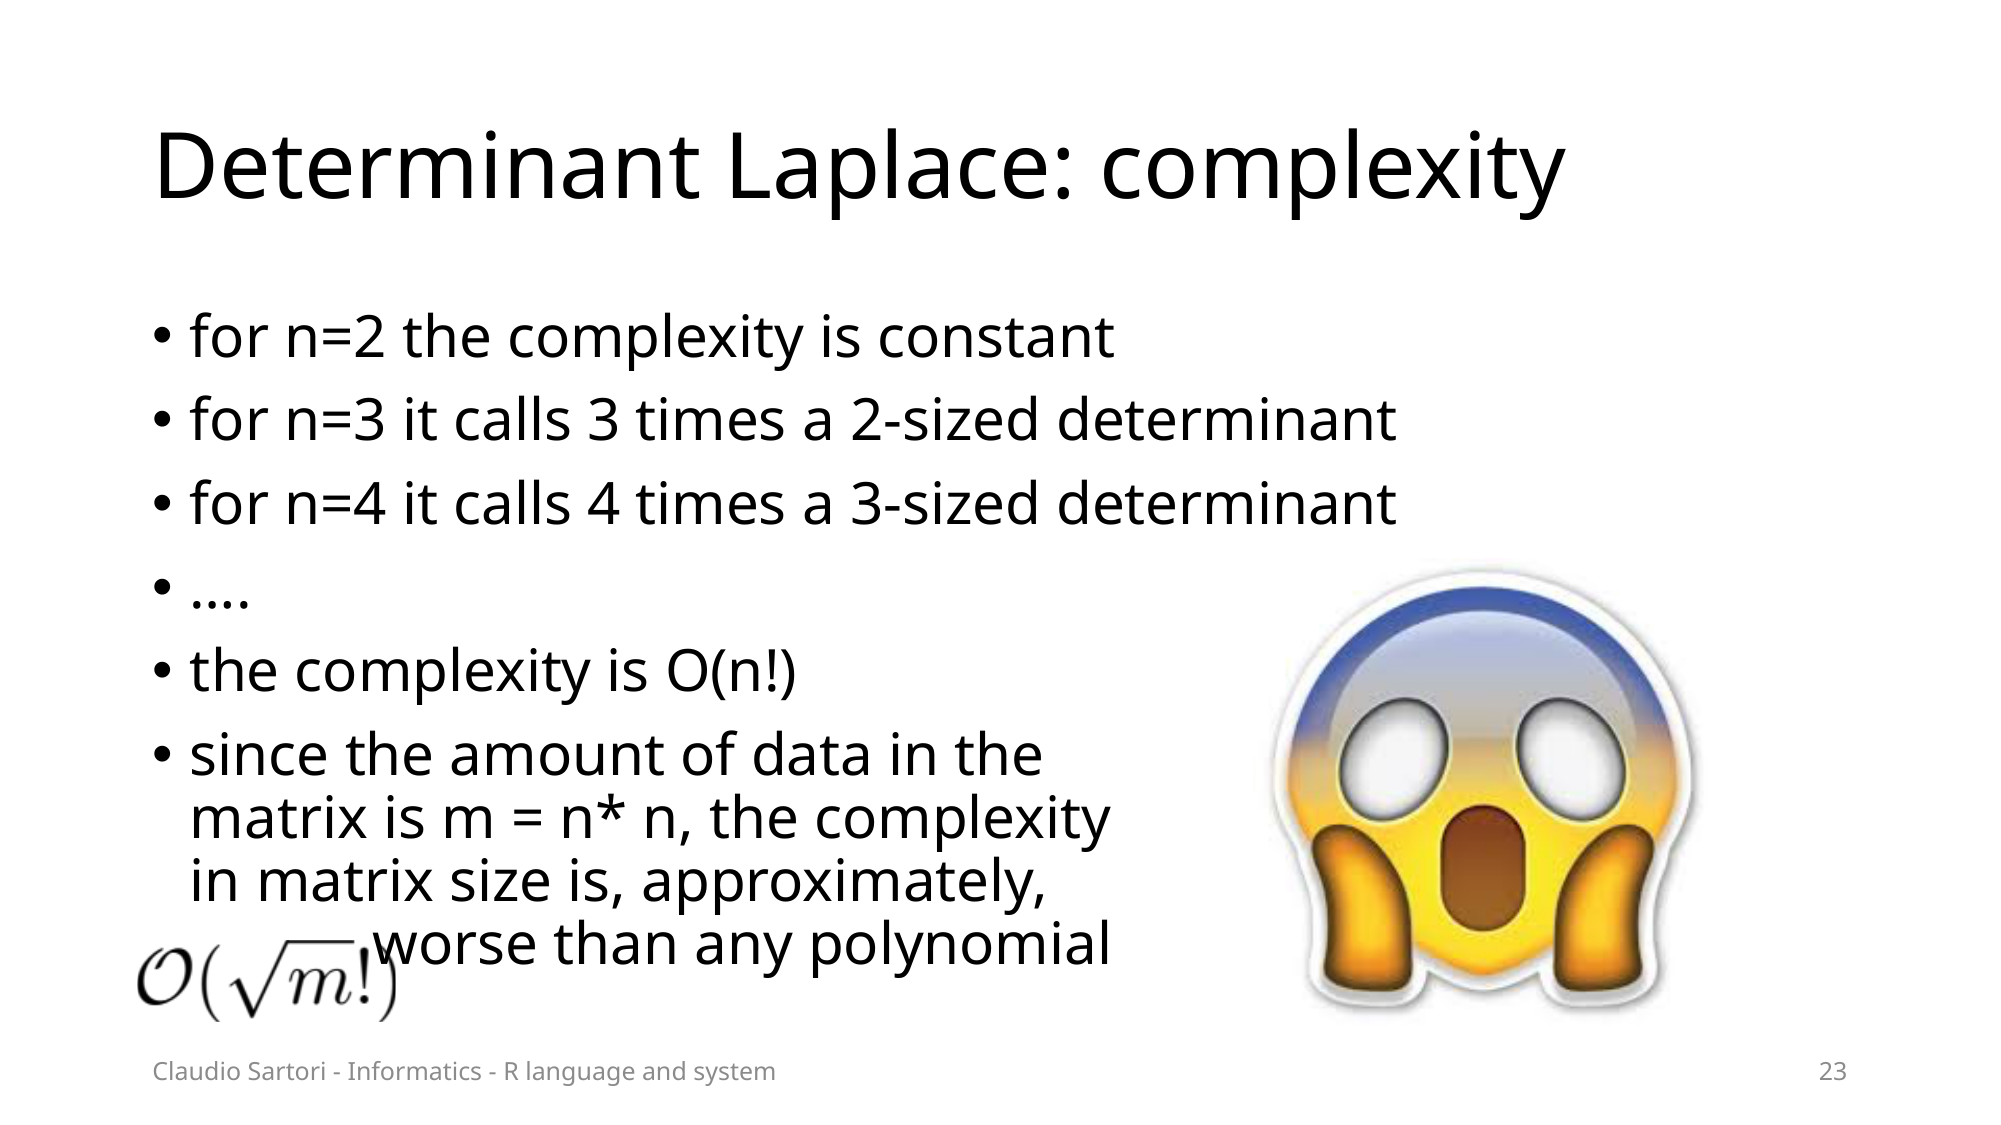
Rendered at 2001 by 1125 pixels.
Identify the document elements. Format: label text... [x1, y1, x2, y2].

picture [137, 940, 396, 1022]
footer Claudio Sartori - Informatics - R language and system [137, 1042, 1338, 1103]
picture [1253, 558, 1712, 1036]
slide_number 23 [1412, 1042, 1863, 1103]
list for n=2 the complexity is constant for n=3 it calls 3 times a 2-sized determinant for n=4 it calls 4 times a 3-sized determinant …. the complexity is O(n!) since the amount of data in the matrix is m = n* n, the complexity in matrix size is, approximately, worse than any polynomial [137, 299, 1863, 1014]
title Determinant Laplace: complexity [137, 59, 1863, 278]
